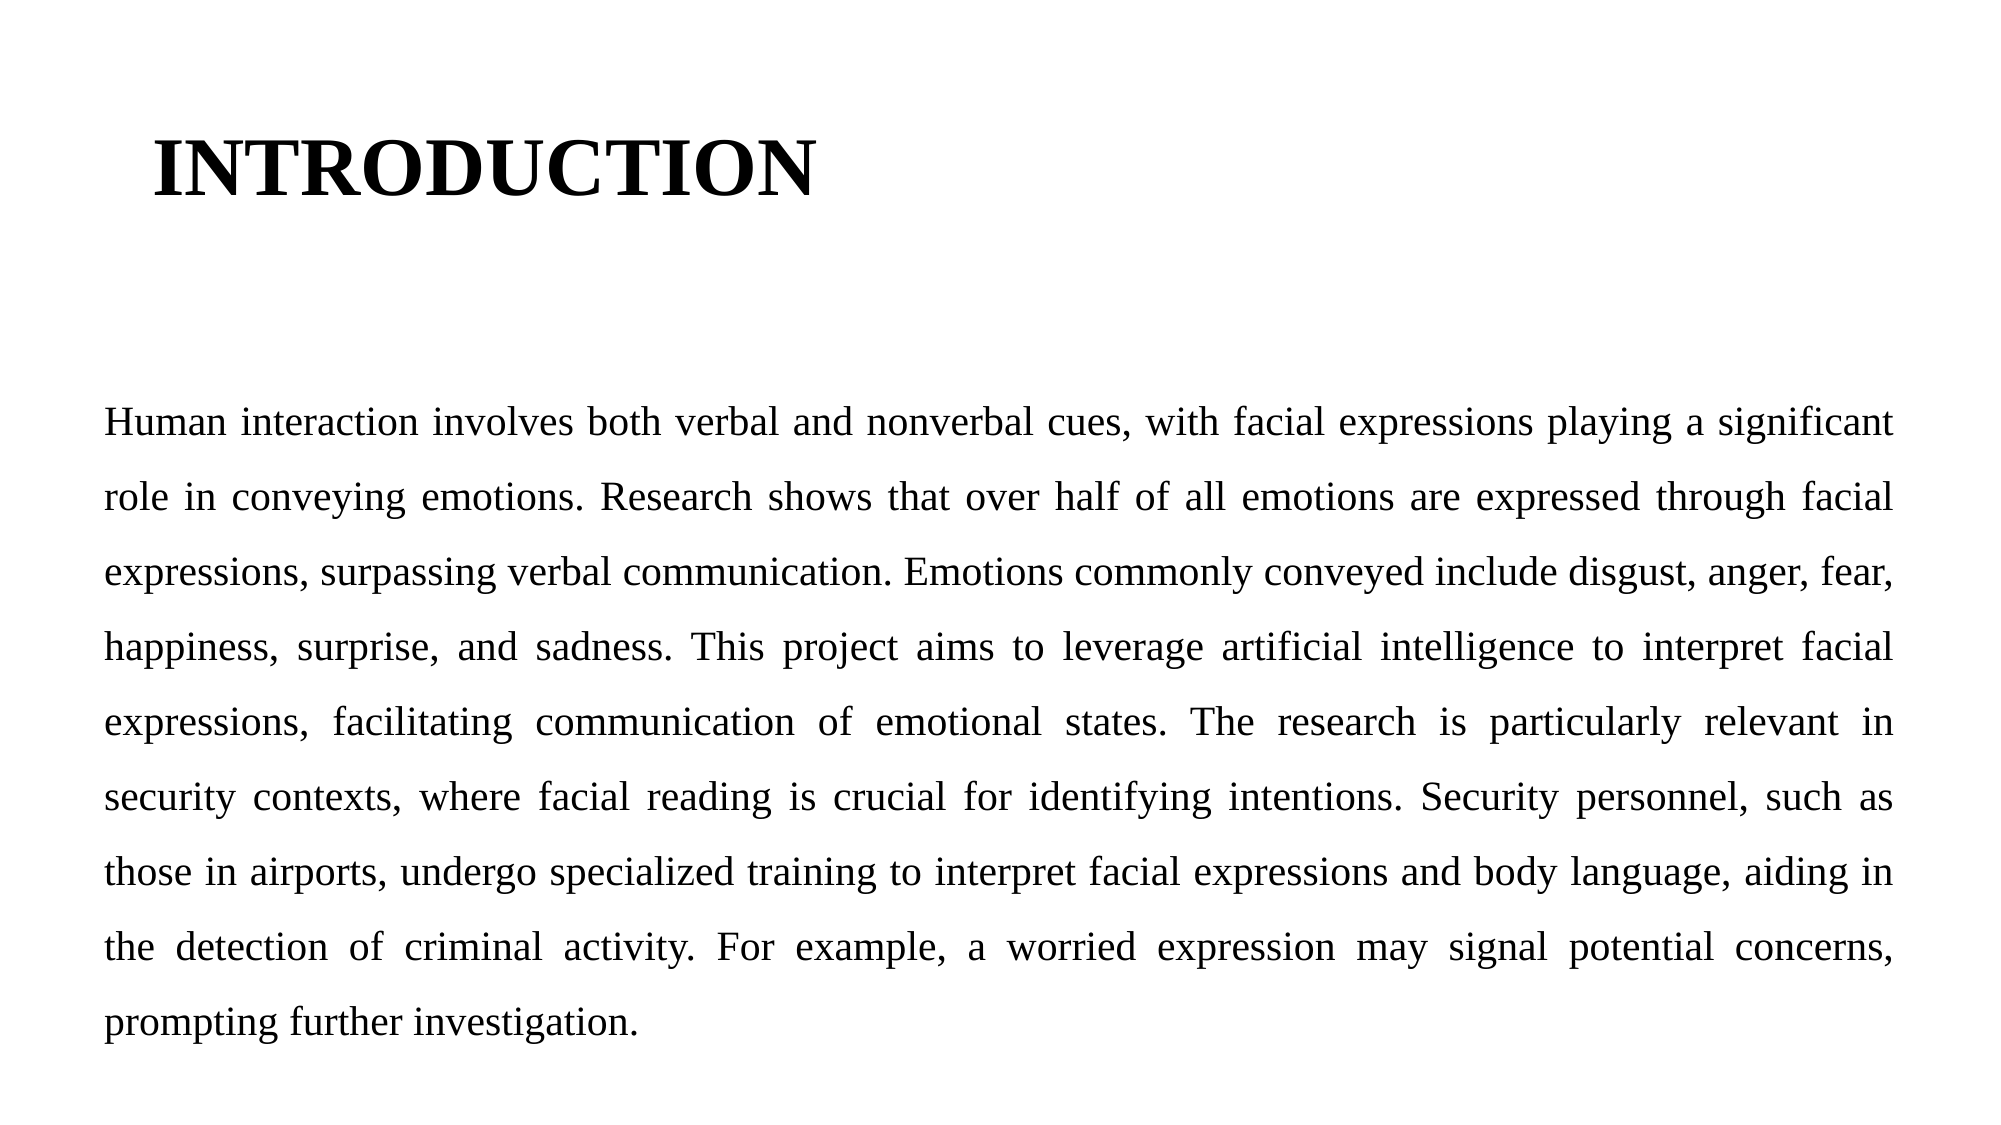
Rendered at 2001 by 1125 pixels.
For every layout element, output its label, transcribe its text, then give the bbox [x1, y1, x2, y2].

title INTRODUCTION [137, 59, 1863, 278]
list Human interaction involves both verbal and nonverbal cues, with facial expressions playing a significant role in conveying emotions. Research shows that over half of all emotions are expressed through facial expressions, surpassing verbal communication. Emotions commonly conveyed include disgust, anger, fear, happiness, surprise, and sadness. This project aims to leverage artificial intelligence to interpret facial expressions, facilitating communication of emotional states. The research is particularly relevant in security contexts, where facial reading is crucial for identifying intentions. Security personnel, such as those in airports, undergo specialized training to interpret facial expressions and body language, aiding in the detection of criminal activity. For example, a worried expression may signal potential concerns, prompting further investigation. [89, 361, 1911, 1052]
